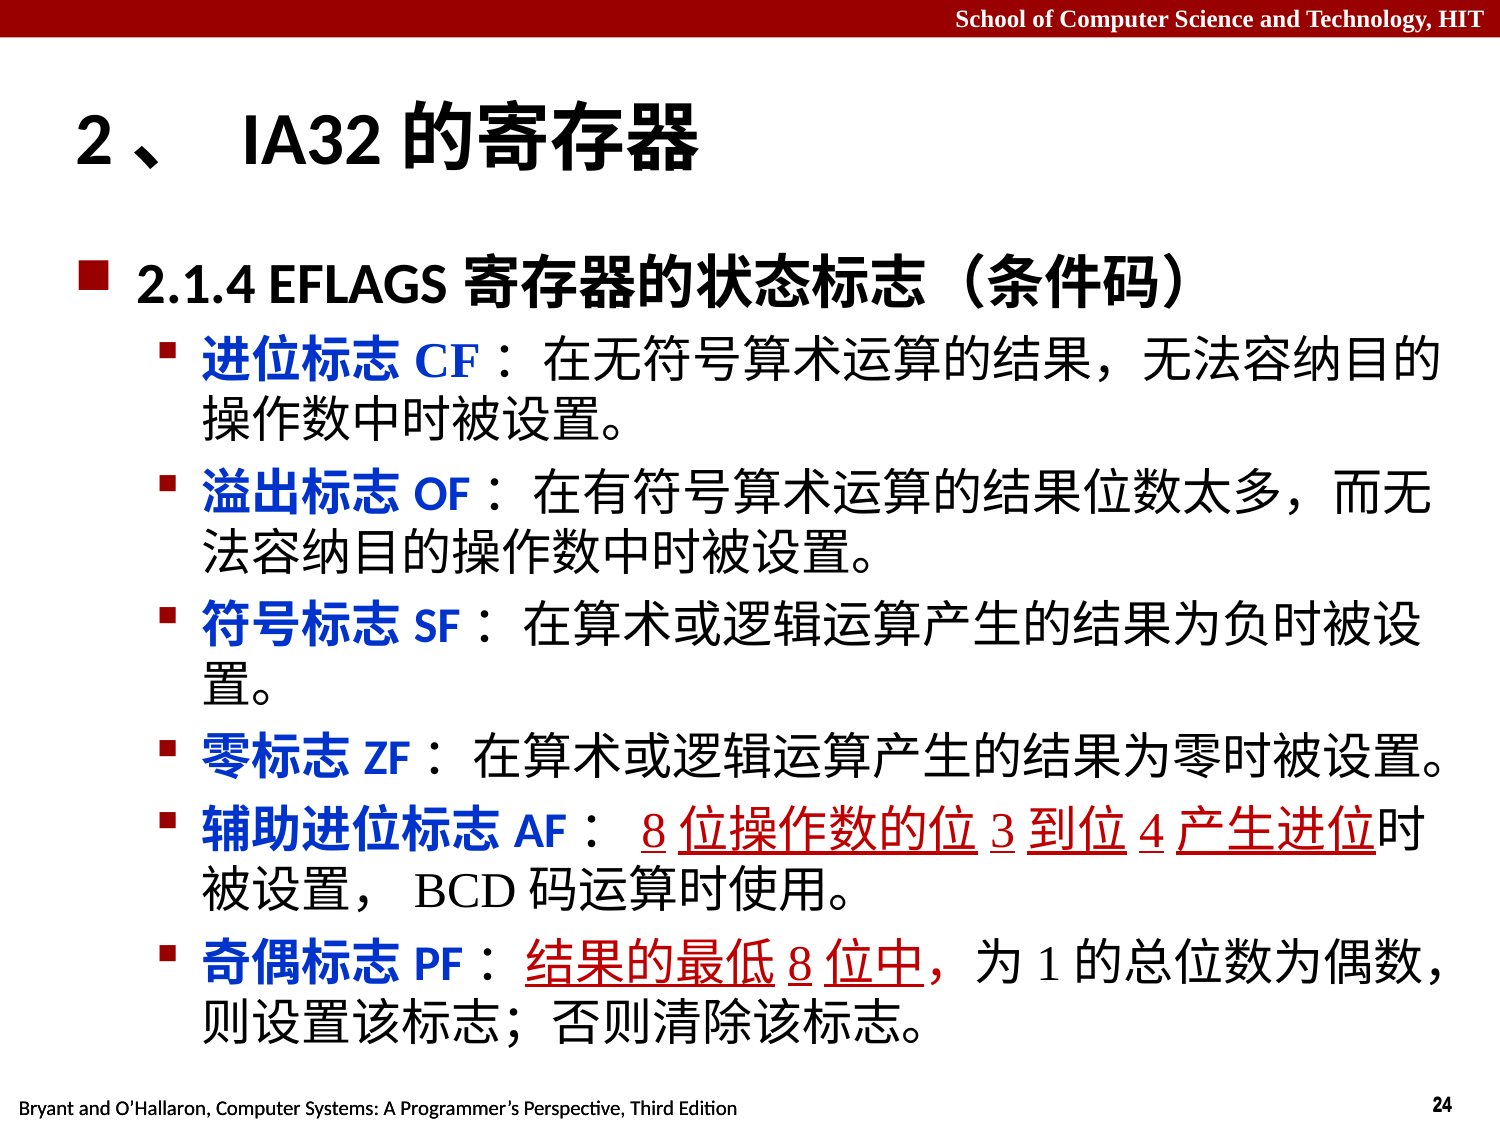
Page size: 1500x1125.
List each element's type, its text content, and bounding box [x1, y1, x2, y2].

title 2、 IA32的寄存器 [61, 61, 1500, 187]
list 2.1.4 EFLAGS寄存器的状态标志（条件码） 进位标志CF：在无符号算术运算的结果，无法容纳目的操作数中时被设置。 溢出标志OF：在有符号算术运算的结果位数太多，而无法容纳目的操作数中时被设置。 符号标志SF：在算术或逻辑运算产生的结果为负时被设置。 零标志ZF：在算术或逻辑运算产生的结果为零时被设置。 辅助进位标志AF：8位操作数的位3到位4产生进位时被设置，BCD码运算时使用。 奇偶标志PF：结果的最低8位中，为1的总位数为偶数，则设置该标志；否则清除该标志。 [64, 223, 1476, 1088]
